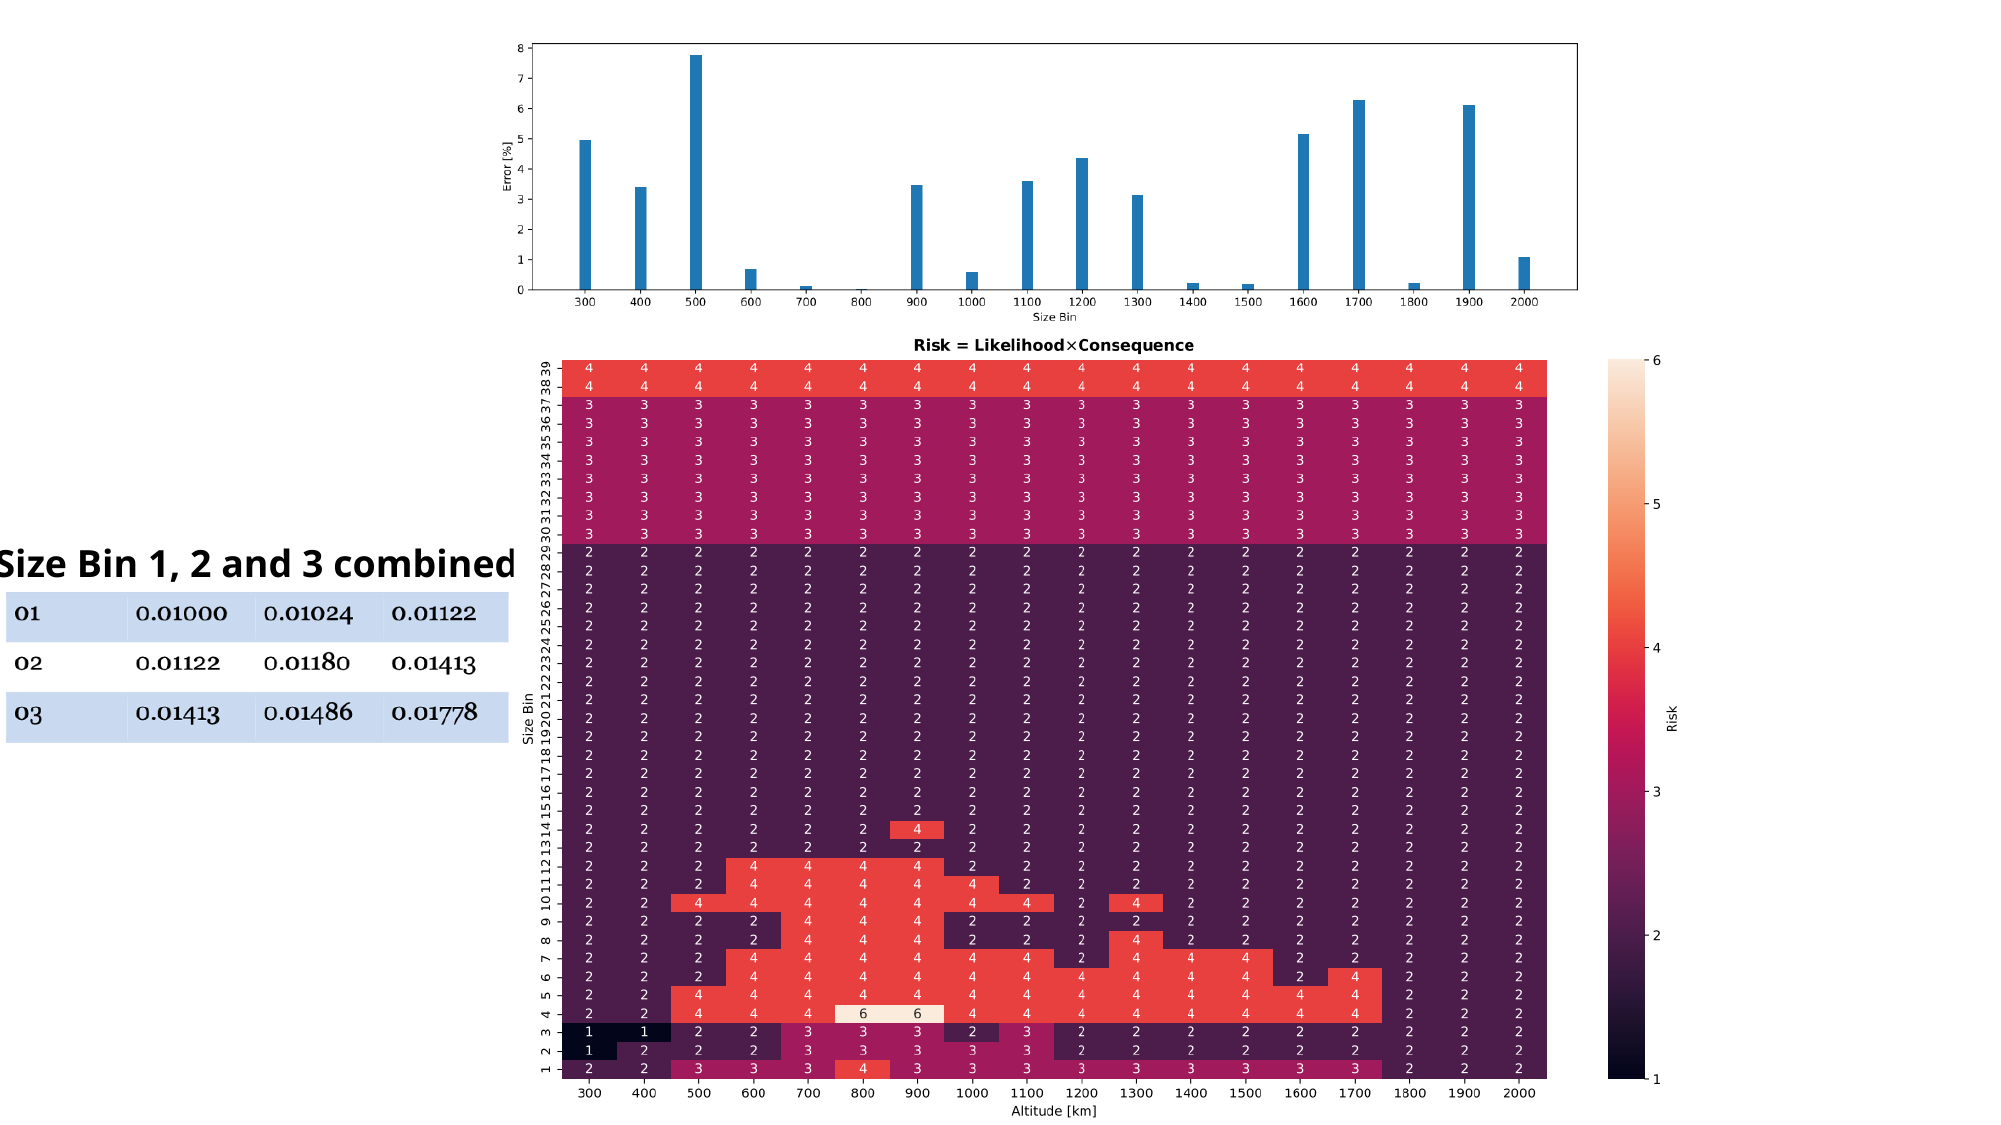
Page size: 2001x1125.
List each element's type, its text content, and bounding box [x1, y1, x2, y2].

text_box Size Bin 1, 2 and 3 combined [0, 532, 513, 592]
picture [494, 35, 1686, 1125]
picture [5, 592, 509, 746]
